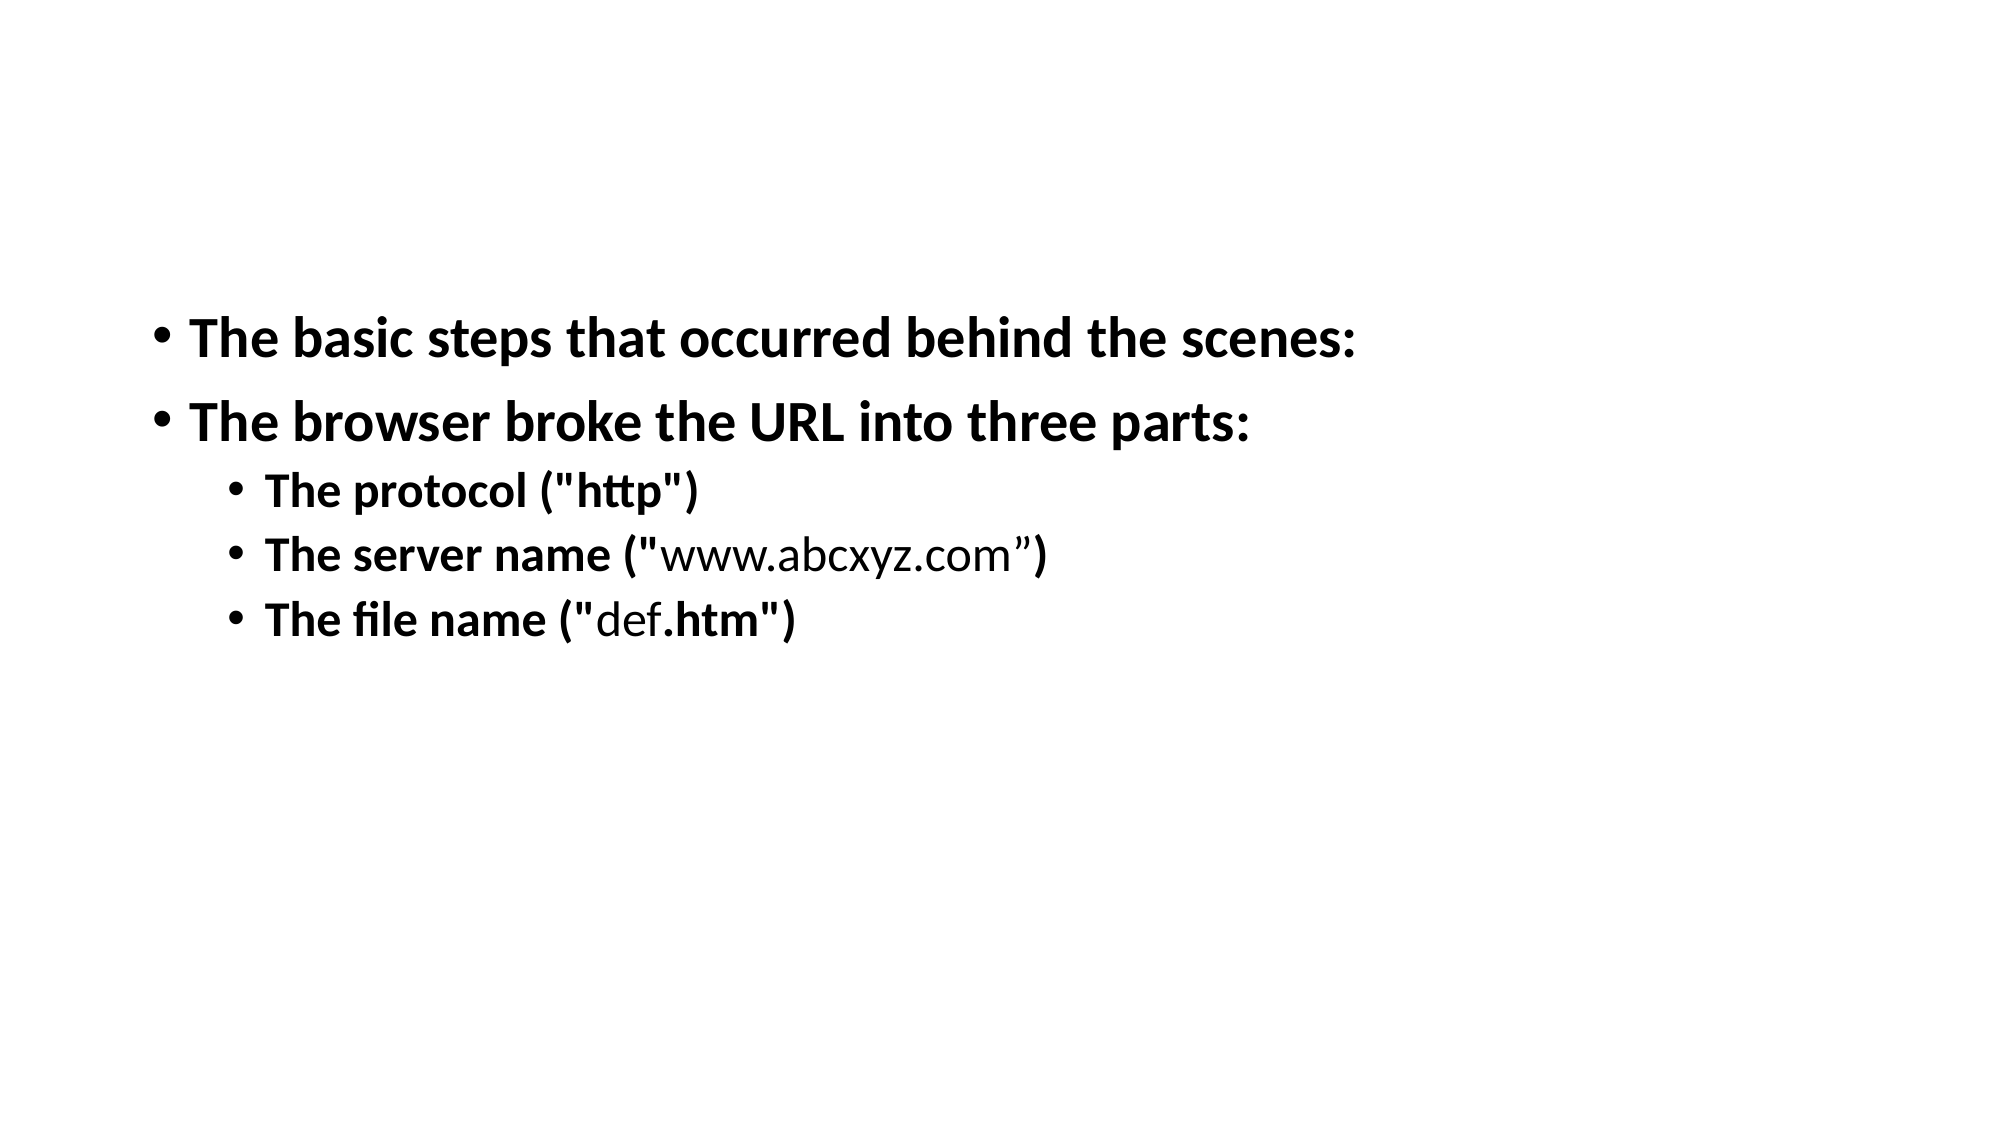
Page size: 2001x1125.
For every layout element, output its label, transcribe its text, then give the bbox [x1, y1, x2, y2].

list The basic steps that occurred behind the scenes: The browser broke the URL into three parts: The protocol ("http") The server name ("www.abcxyz.com”) The file name ("def.htm") [137, 299, 1863, 1014]
